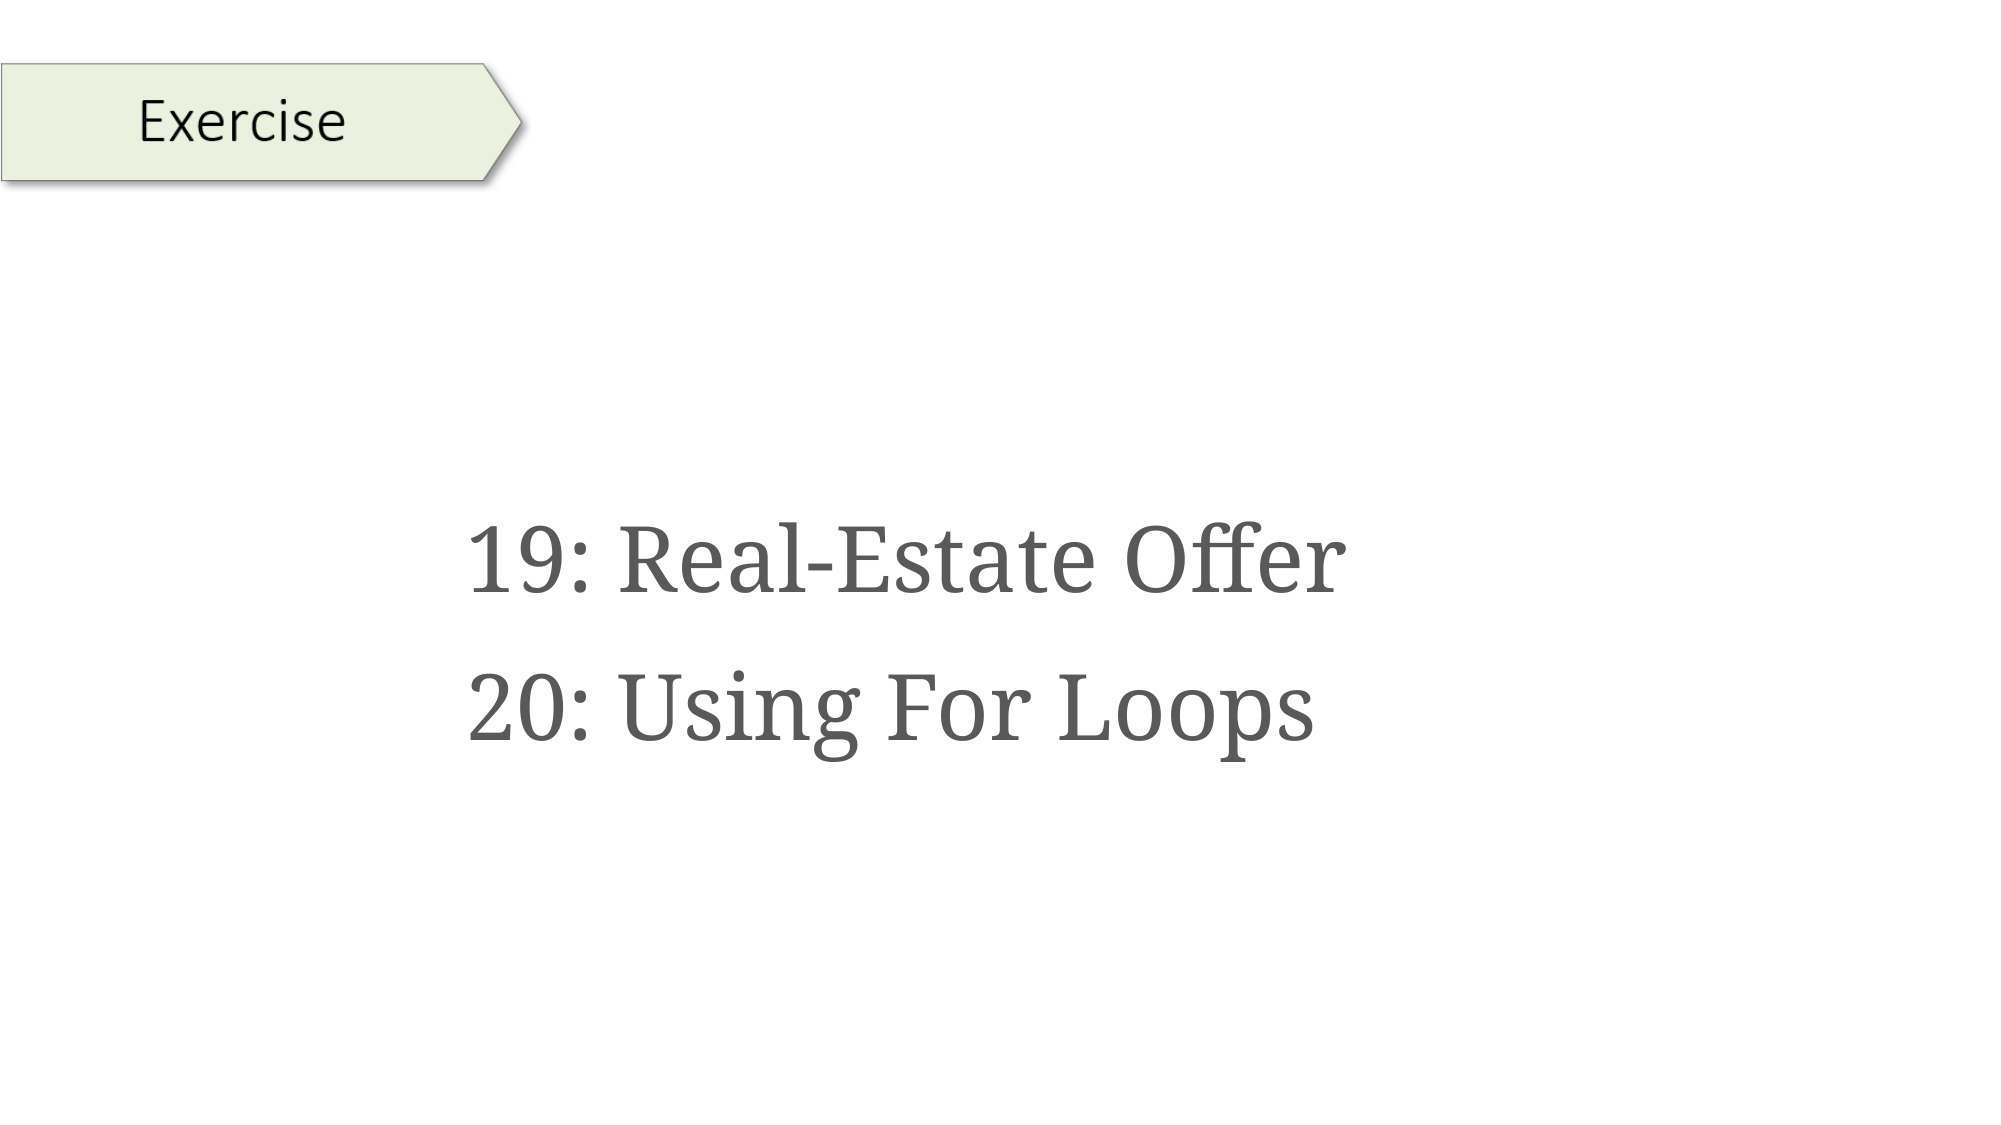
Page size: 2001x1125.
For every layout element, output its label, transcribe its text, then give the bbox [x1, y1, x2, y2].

text_box 20: Using For Loops [0, 644, 2000, 777]
picture [0, 59, 531, 193]
title 19: Real-Estate Offer [0, 496, 2000, 629]
